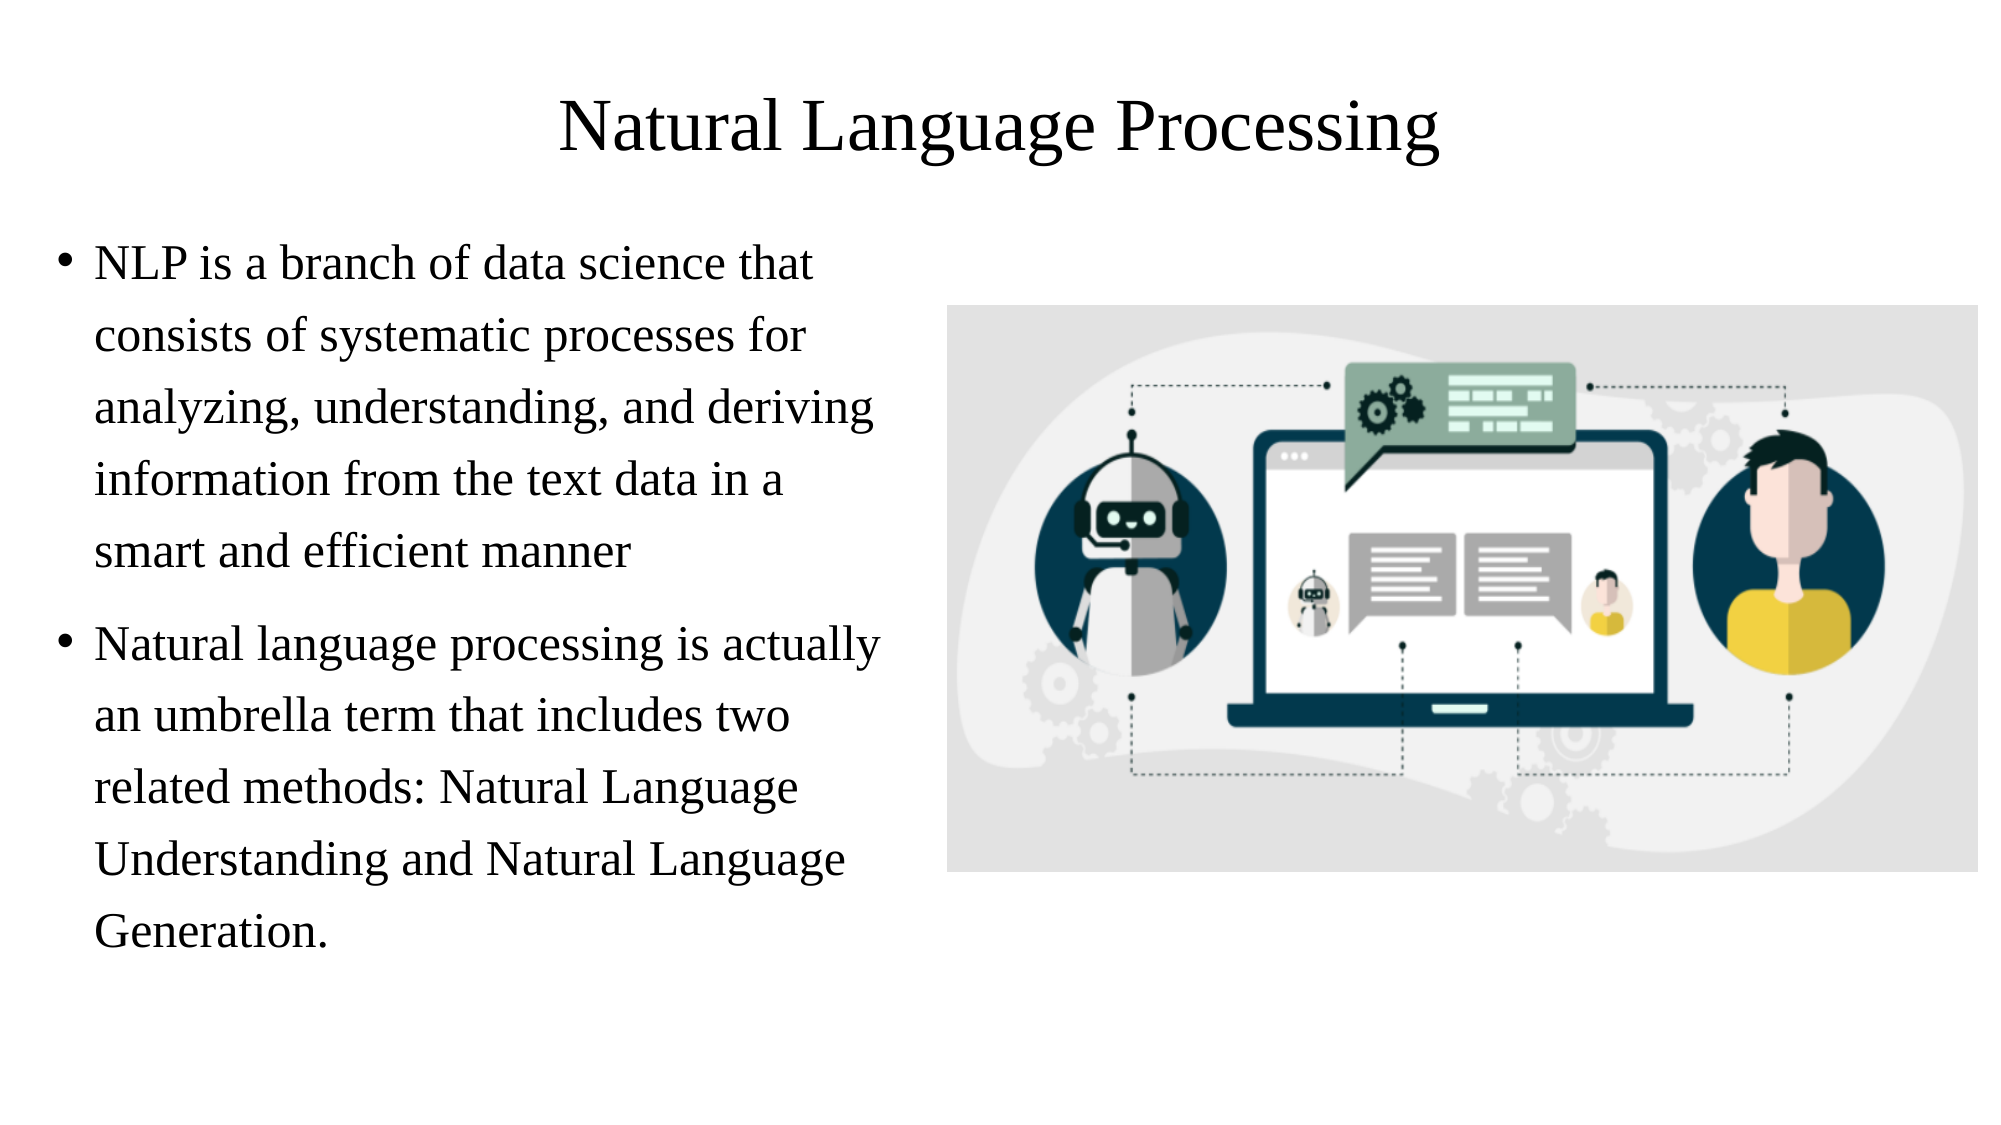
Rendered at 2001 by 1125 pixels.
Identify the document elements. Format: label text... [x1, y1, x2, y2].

picture [946, 304, 1978, 872]
list NLP is a branch of data science that consists of systematic processes for analyzing, understanding, and deriving information from the text data in a smart and efficient manner Natural language processing is actually an umbrella term that includes two related methods: Natural Language Understanding and Natural Language Generation. [41, 209, 911, 1101]
title Natural Language Processing [137, 59, 1863, 194]
